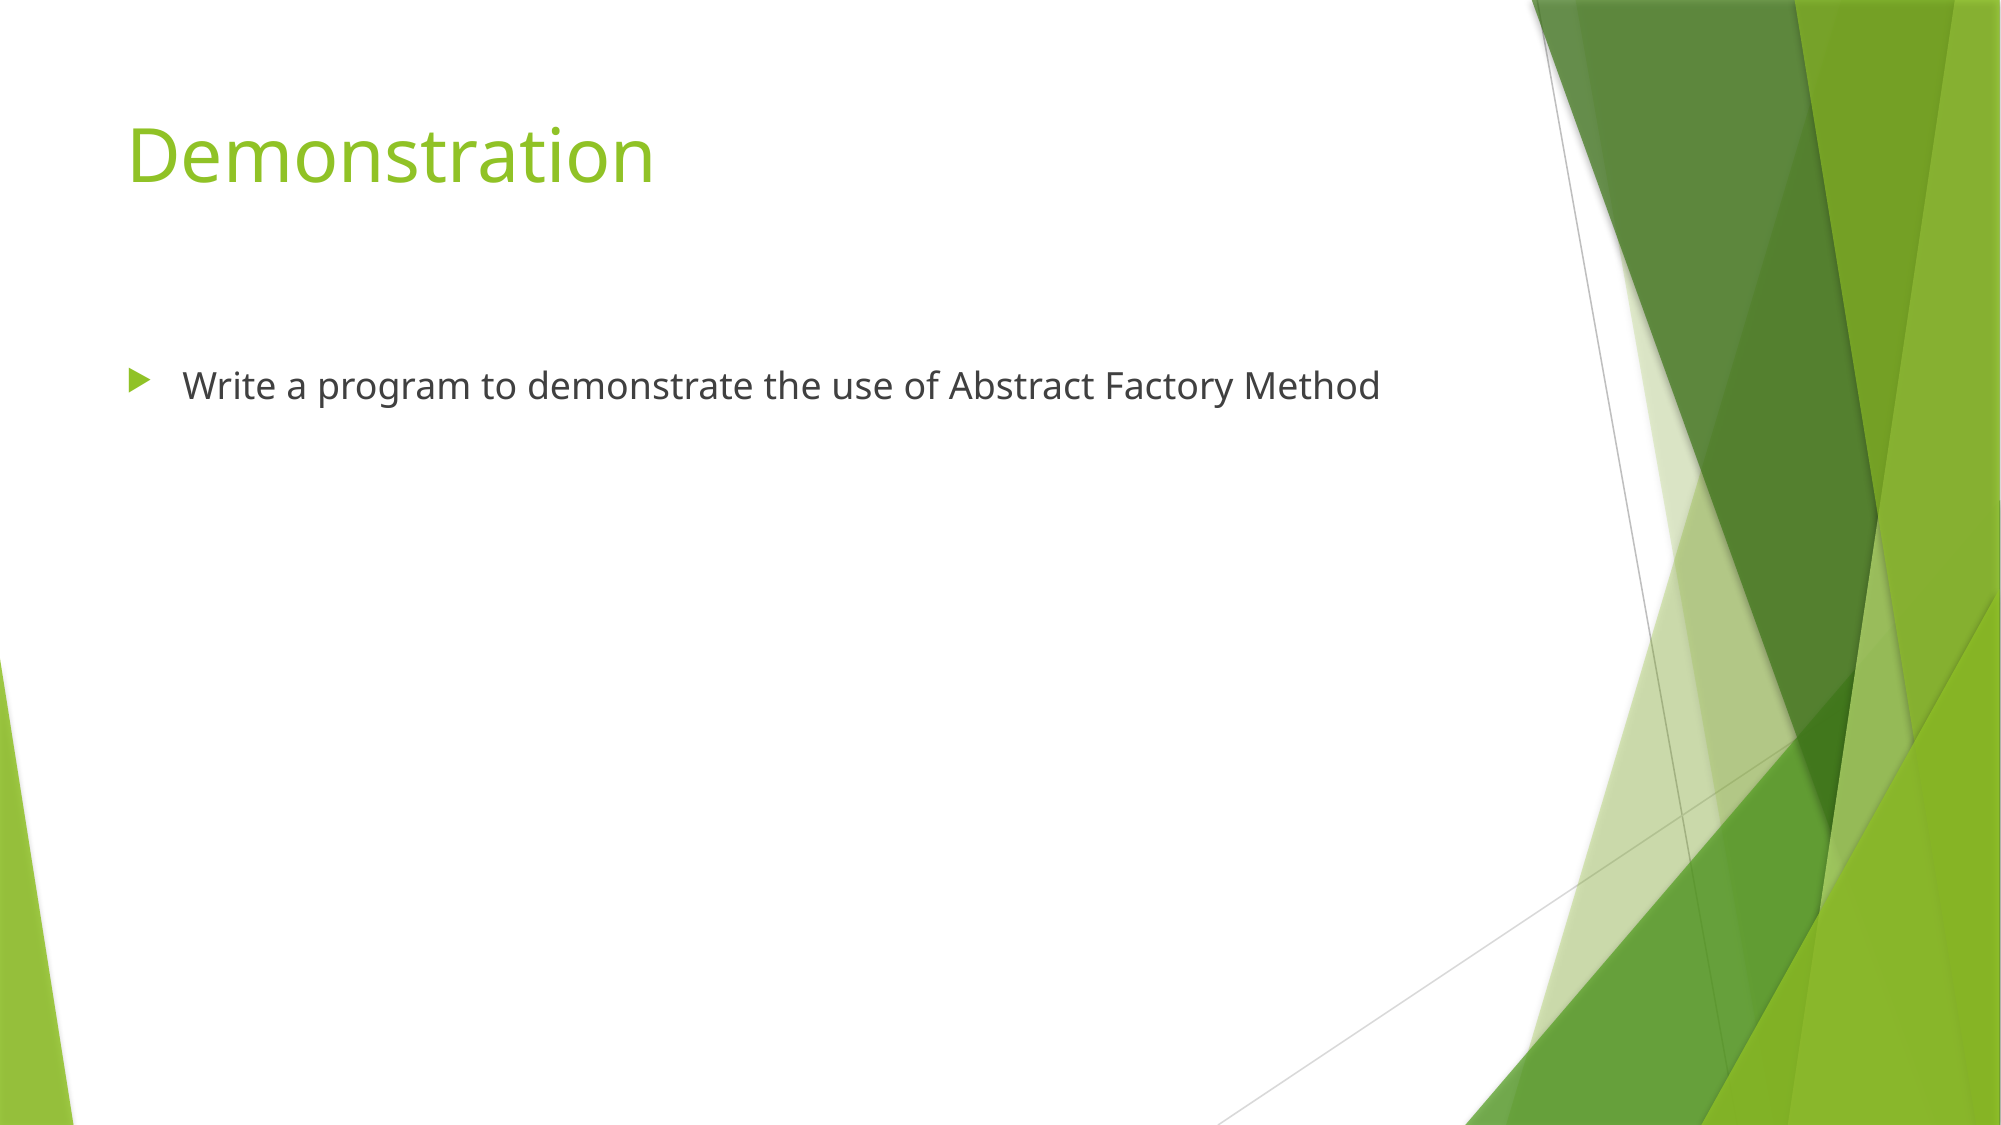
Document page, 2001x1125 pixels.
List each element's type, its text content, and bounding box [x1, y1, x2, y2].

list Write a program to demonstrate the use of Abstract Factory Method [111, 354, 1522, 992]
title Demonstration [111, 99, 1522, 317]
